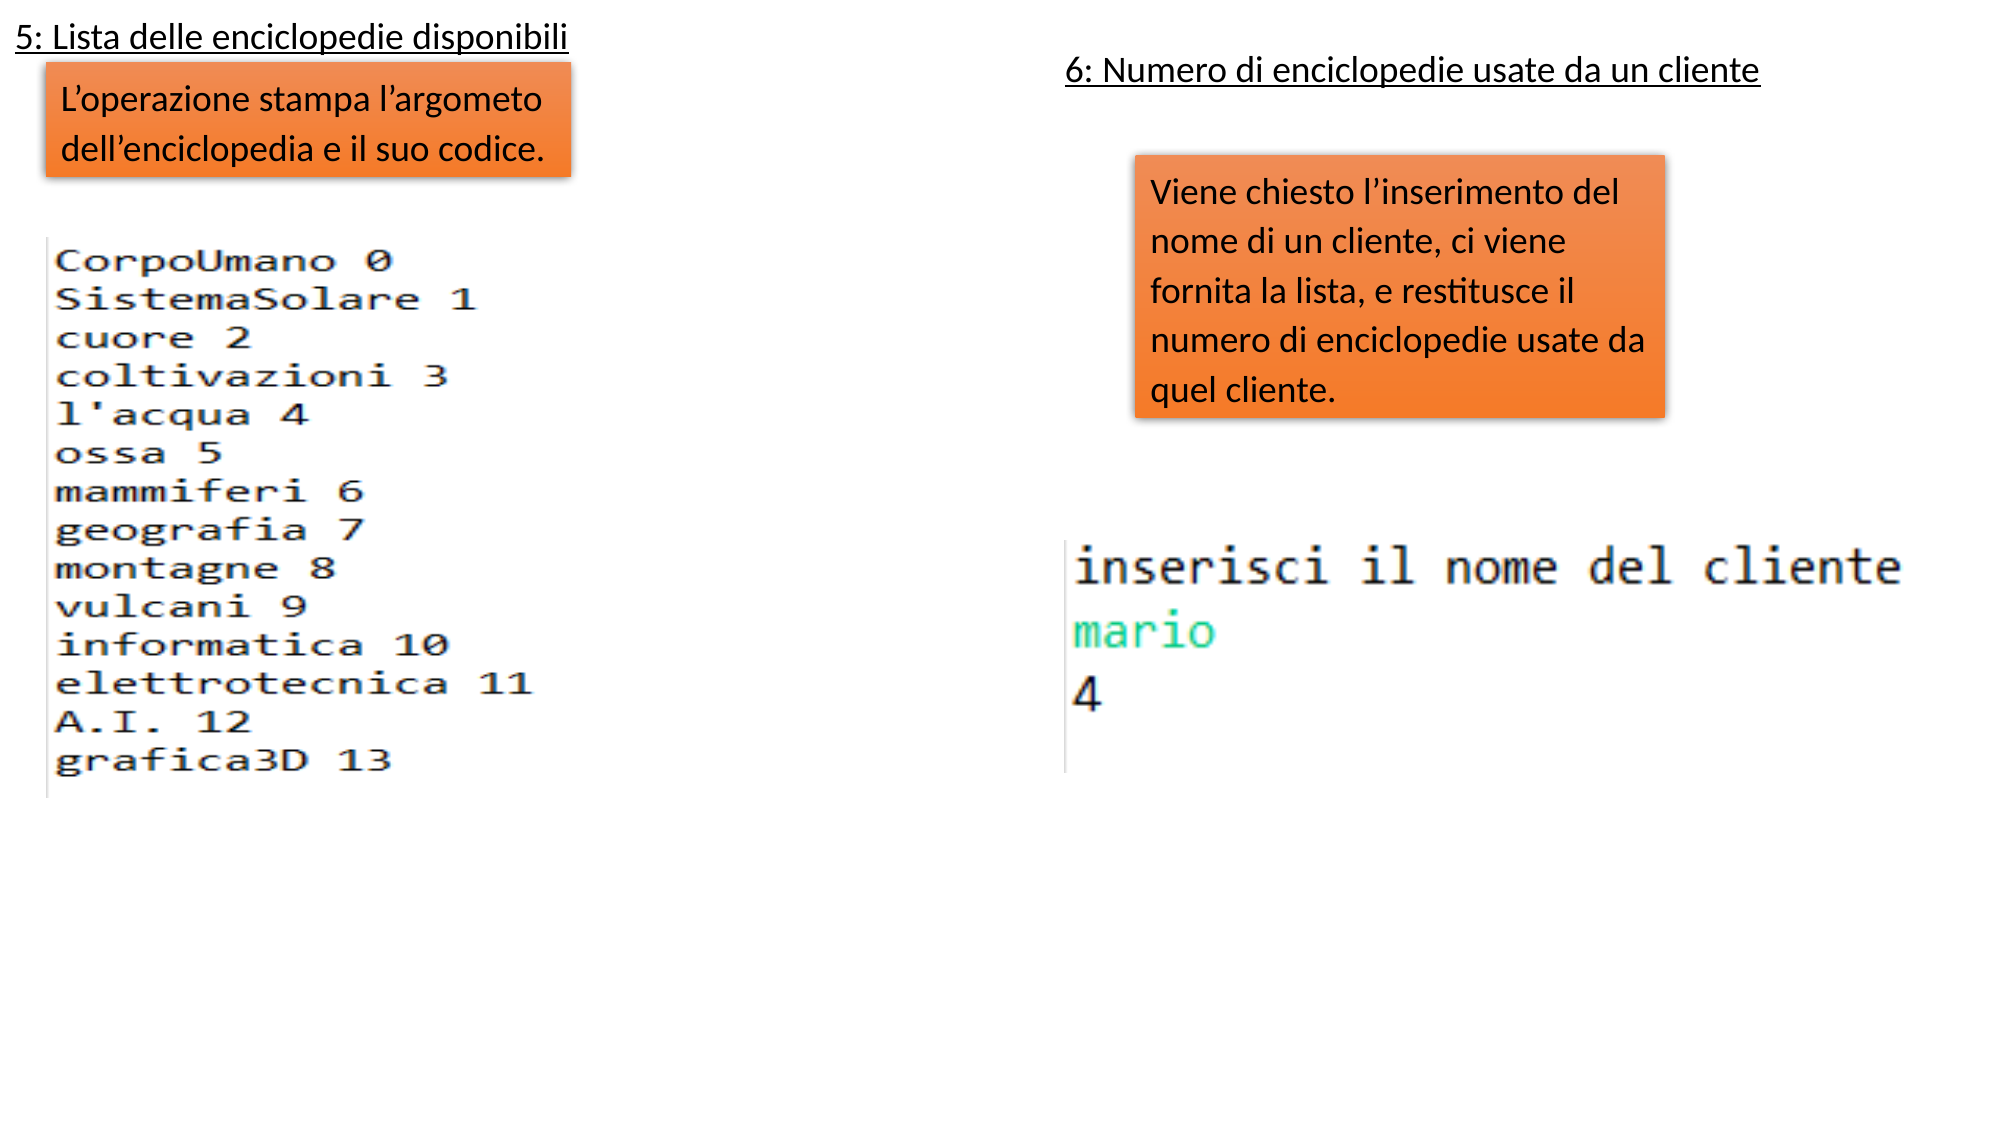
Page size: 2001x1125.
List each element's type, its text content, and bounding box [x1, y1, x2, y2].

picture [46, 237, 576, 798]
text_box 5: Lista delle enciclopedie disponibili [0, 0, 618, 65]
text_box L’operazione stampa l’argometo dell’enciclopedia e il suo codice. [46, 62, 572, 177]
text_box 6: Numero di enciclopedie usate da un cliente [1050, 32, 1785, 98]
picture [1064, 540, 1977, 773]
text_box Viene chiesto l’inserimento del nome di un cliente, ci viene fornita la lista, e restitusce il numero di enciclopedie usate da quel cliente. [1135, 155, 1665, 418]
